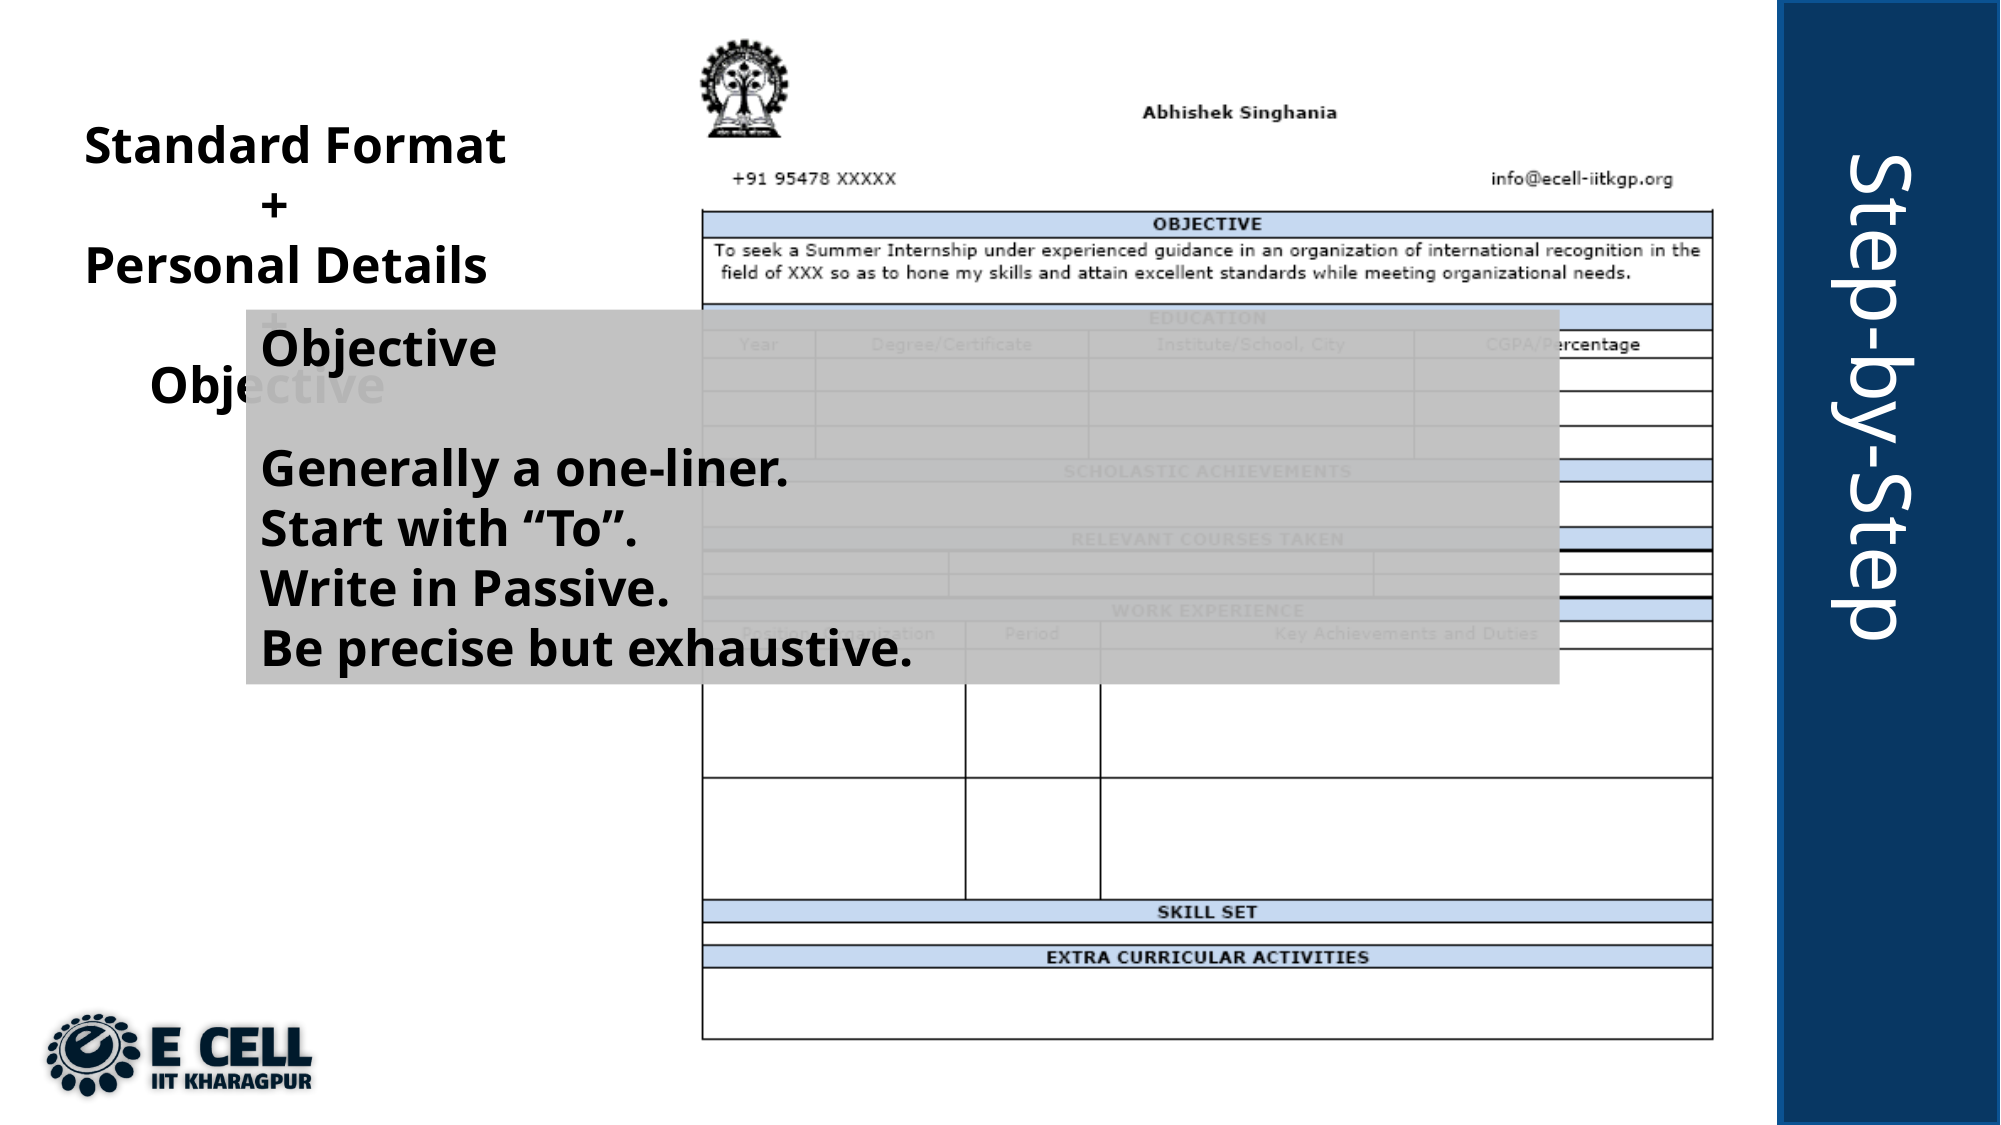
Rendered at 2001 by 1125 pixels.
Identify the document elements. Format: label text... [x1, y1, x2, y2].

text_box Step-by-Step [1811, 136, 1943, 779]
text_box Objective Generally a one-liner. Start with “To”. Write in Passive. Be precise but exhaustive. [246, 309, 691, 685]
text_box [1777, 0, 2000, 1125]
picture [697, 37, 1724, 1077]
picture [21, 983, 331, 1125]
text_box Standard Format + Personal Details + Objective [69, 106, 668, 481]
